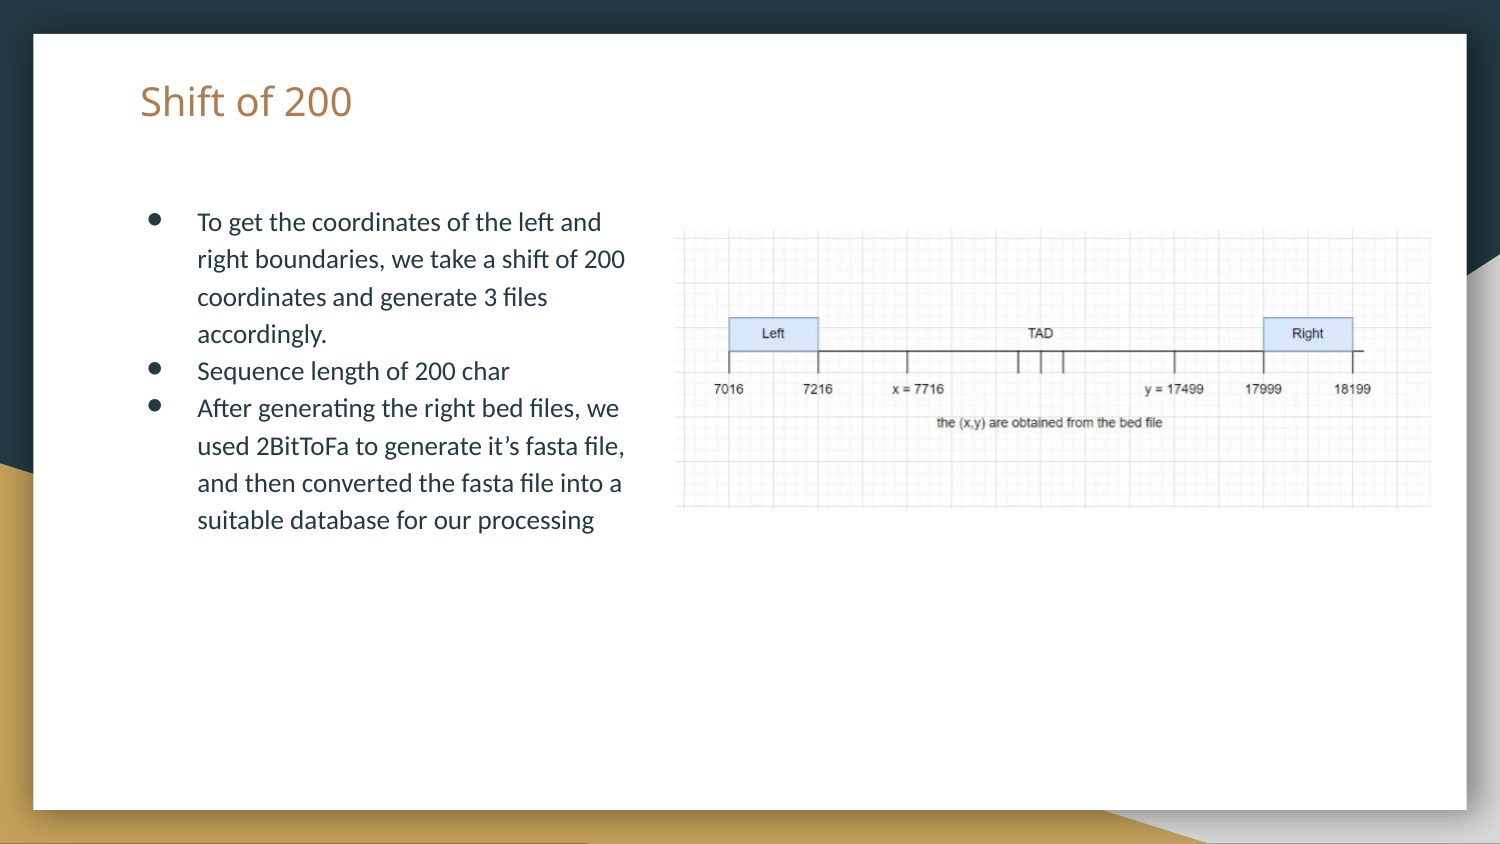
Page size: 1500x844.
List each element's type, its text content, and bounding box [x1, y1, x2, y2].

list To get the coordinates of the left and right boundaries, we take a shift of 200 coordinates and generate 3 files accordingly. Sequence length of 200 char After generating the right bed files, we used 2BitToFa to generate it’s fasta file, and then converted the fasta file into a suitable database for our processing [107, 184, 650, 765]
title Shift of 200 [124, 61, 1357, 140]
picture [675, 229, 1432, 509]
